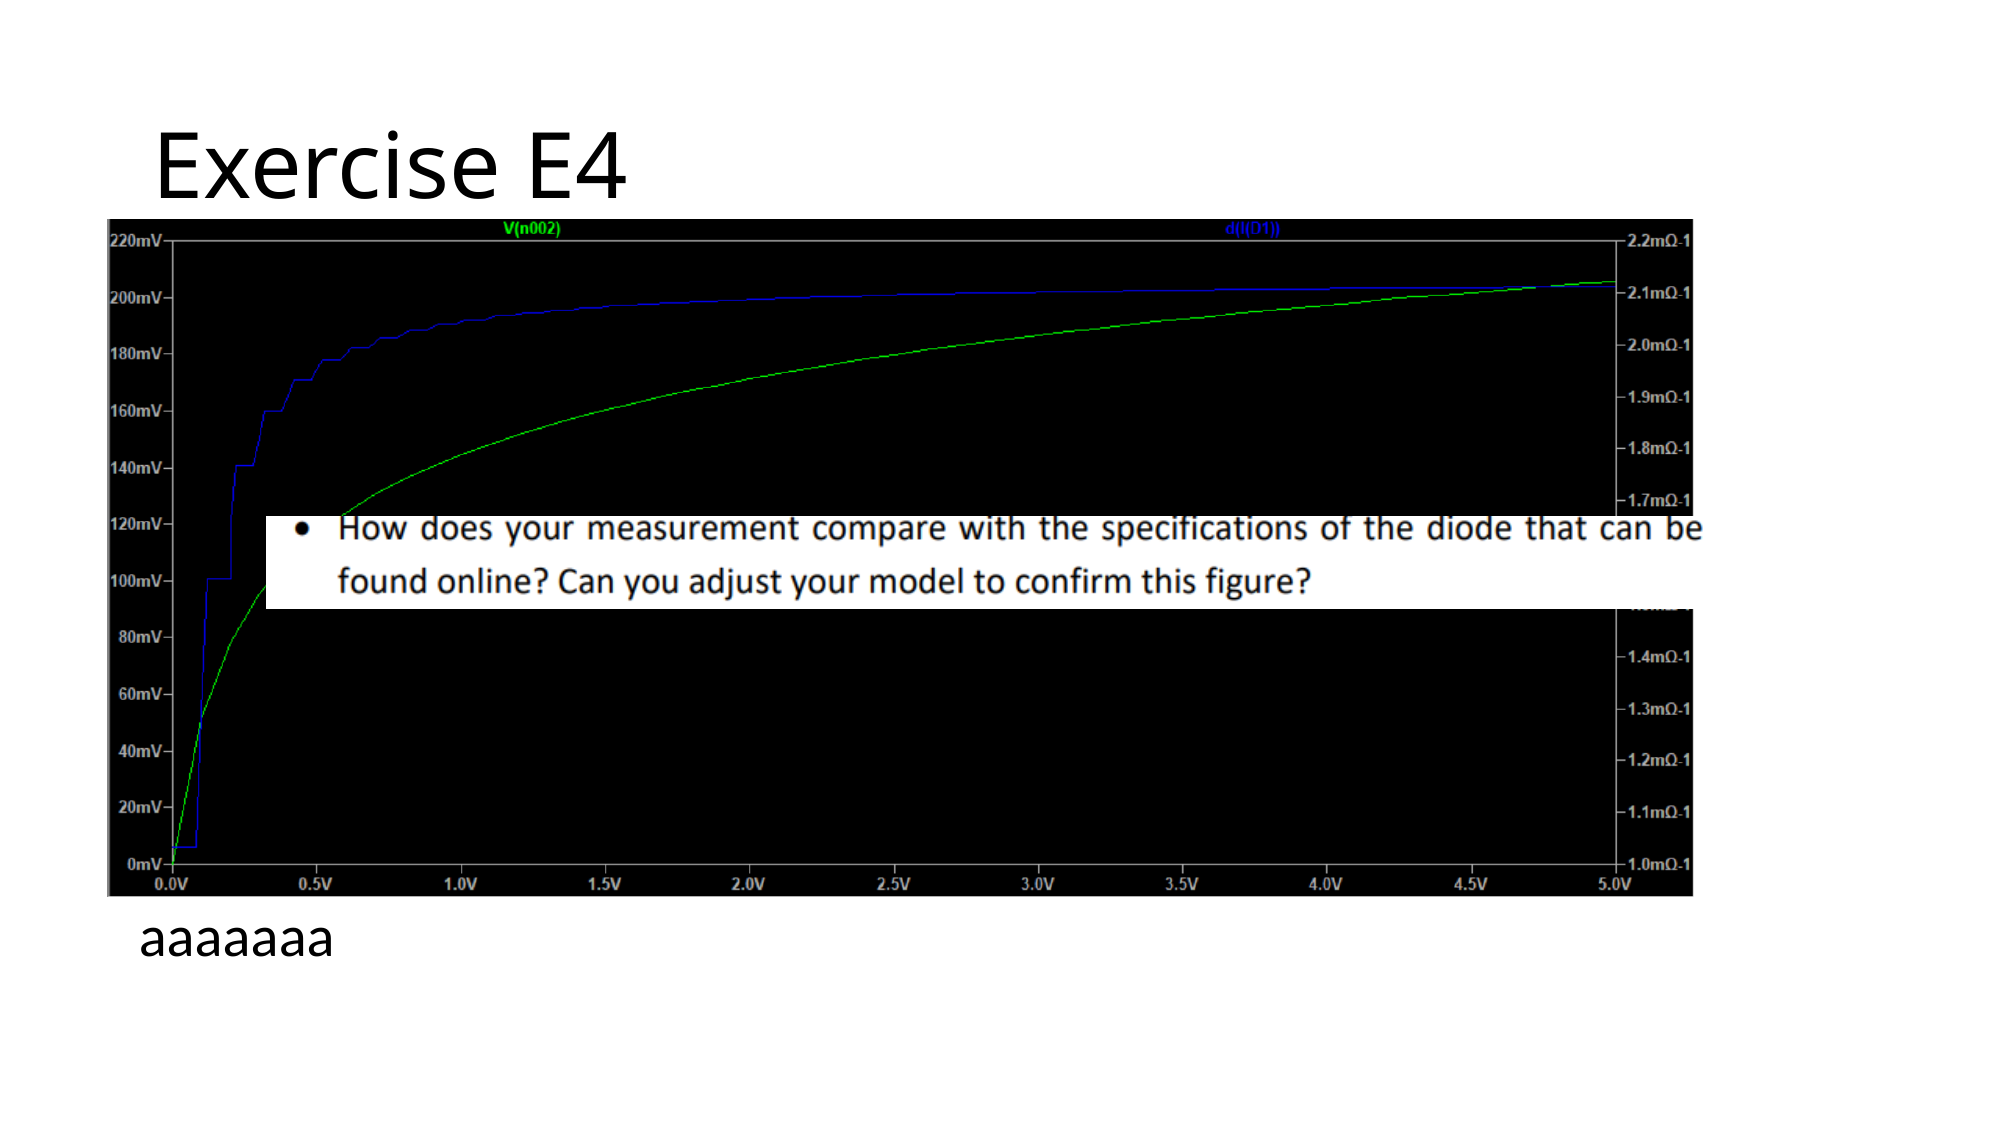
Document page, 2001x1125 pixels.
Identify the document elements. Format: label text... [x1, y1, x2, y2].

text_box aaaaaaa [123, 898, 350, 976]
title Exercise E4 [137, 59, 1863, 278]
picture [107, 219, 1734, 898]
